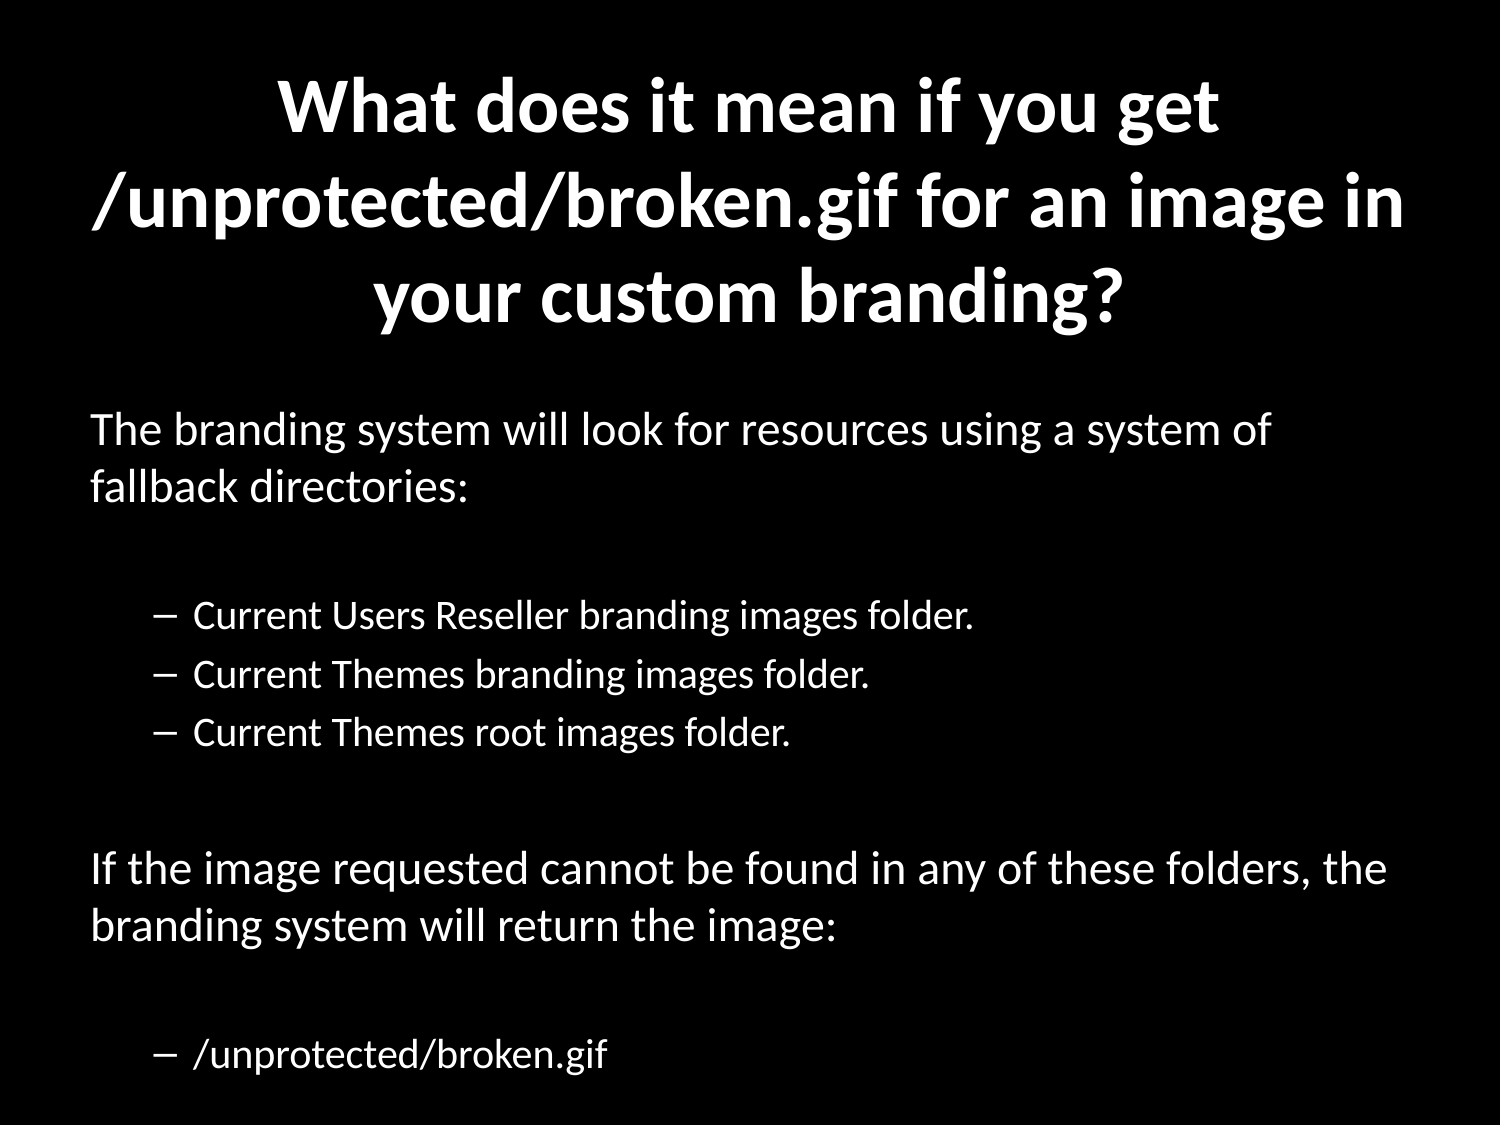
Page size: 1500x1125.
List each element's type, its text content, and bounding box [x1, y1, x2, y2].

list The branding system will look for resources using a system of fallback directories: Current Users Reseller branding images folder. Current Themes branding images folder. Current Themes root images folder. If the image requested cannot be found in any of these folders, the branding system will return the image: /unprotected/broken.gif [75, 389, 1425, 1090]
title What does it mean if you get /unprotected/broken.gif for an image in your custom branding? [75, 45, 1425, 389]
